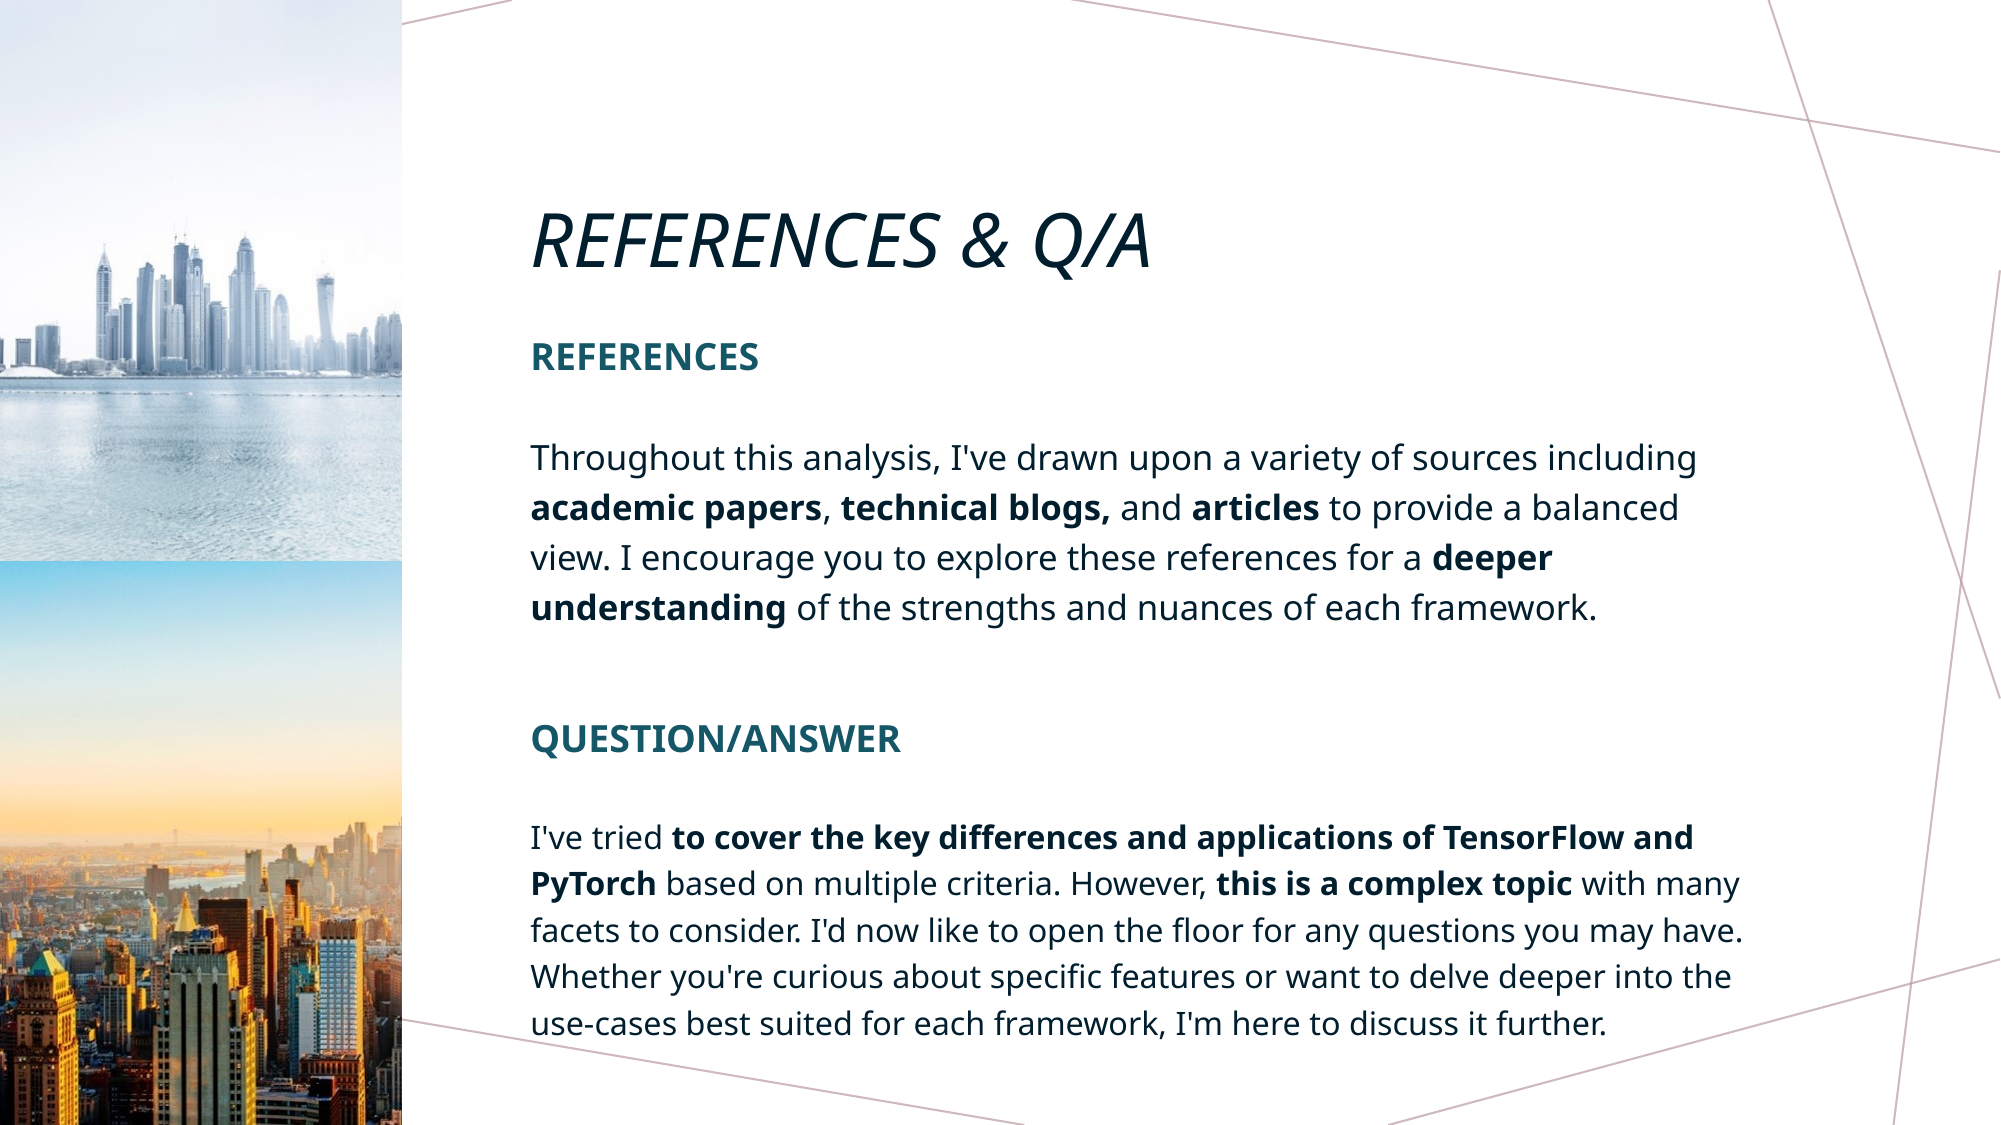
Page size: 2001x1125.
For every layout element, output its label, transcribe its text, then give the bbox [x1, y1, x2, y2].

title References & Q/A [515, 73, 1768, 292]
list Throughout this analysis, I've drawn upon a variety of sources including academic papers, technical blogs, and articles to provide a balanced view. I encourage you to explore these references for a deeper understanding of the strengths and nuances of each framework. [515, 419, 1768, 669]
list References [515, 299, 1768, 411]
list Question/Answer [515, 682, 1768, 793]
list I've tried to cover the key differences and applications of TensorFlow and PyTorch based on multiple criteria. However, this is a complex topic with many facets to consider. I'd now like to open the floor for any questions you may have. Whether you're curious about specific features or want to delve deeper into the use-cases best suited for each framework, I'm here to discuss it further. [515, 802, 1768, 1052]
picture [0, 0, 402, 1125]
